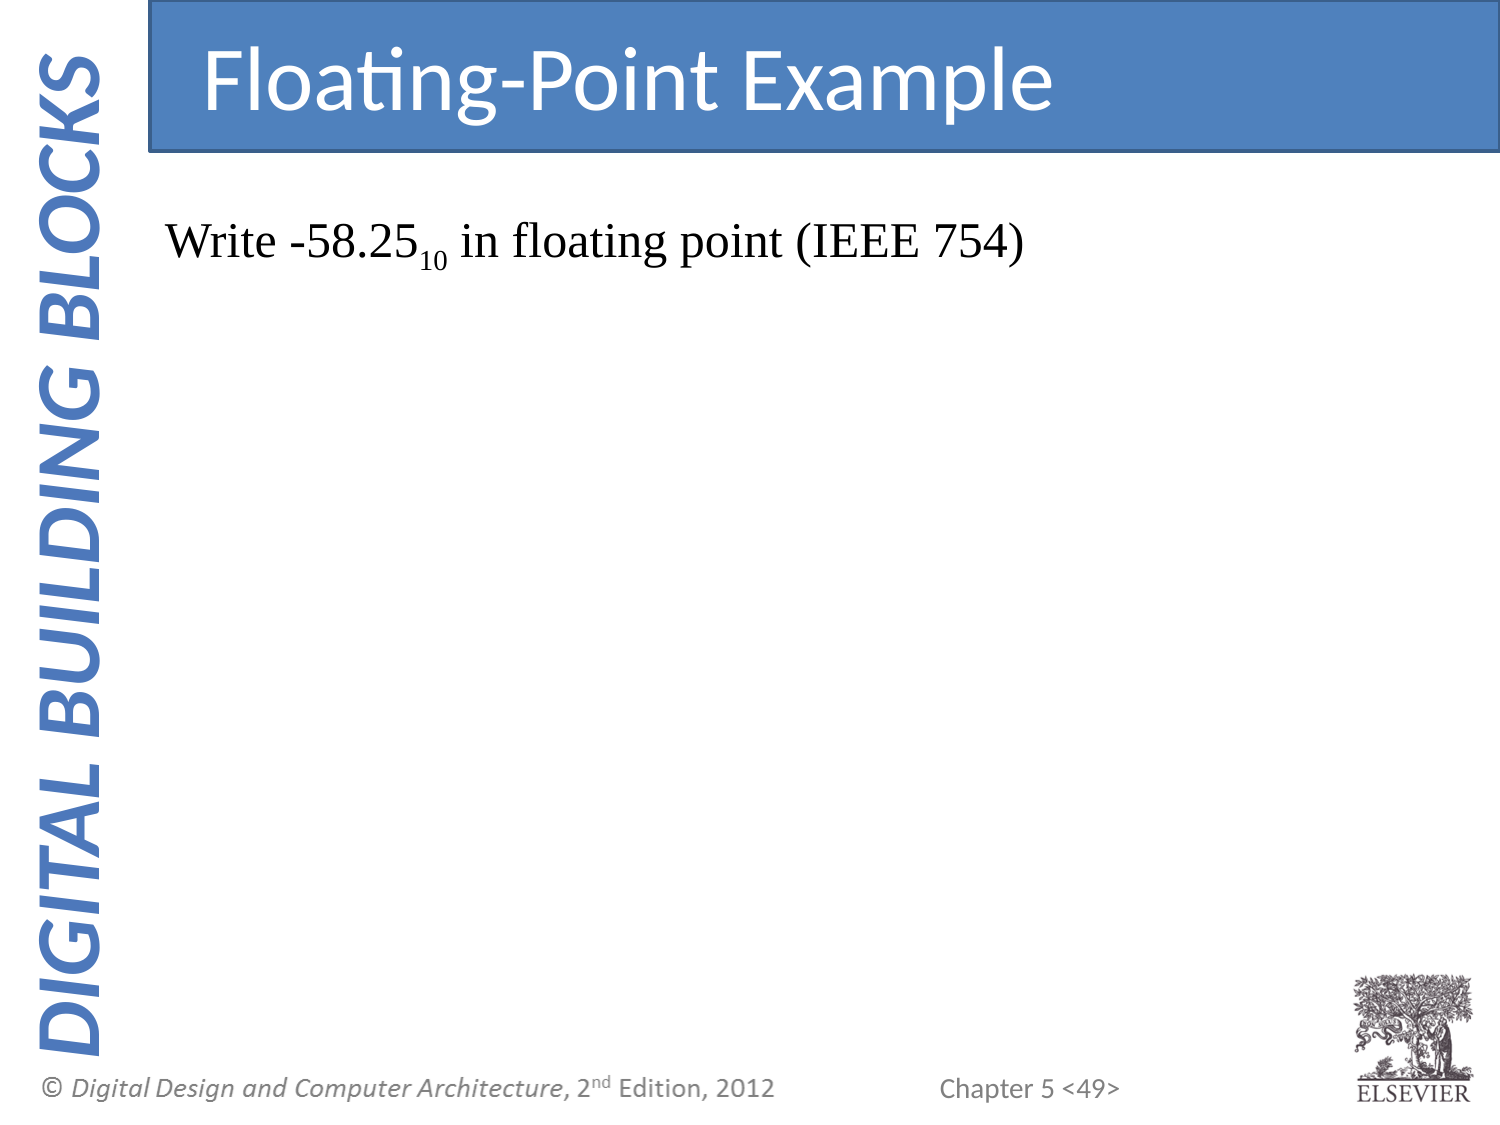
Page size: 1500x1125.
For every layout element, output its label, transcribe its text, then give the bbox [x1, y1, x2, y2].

text_box Write -58.2510 in floating point (IEEE 754) [150, 200, 1475, 1050]
text_box [87, 174, 1413, 1025]
text_box Floating-Point Example [187, 11, 1488, 136]
picture [0, 0, 1500, 1125]
